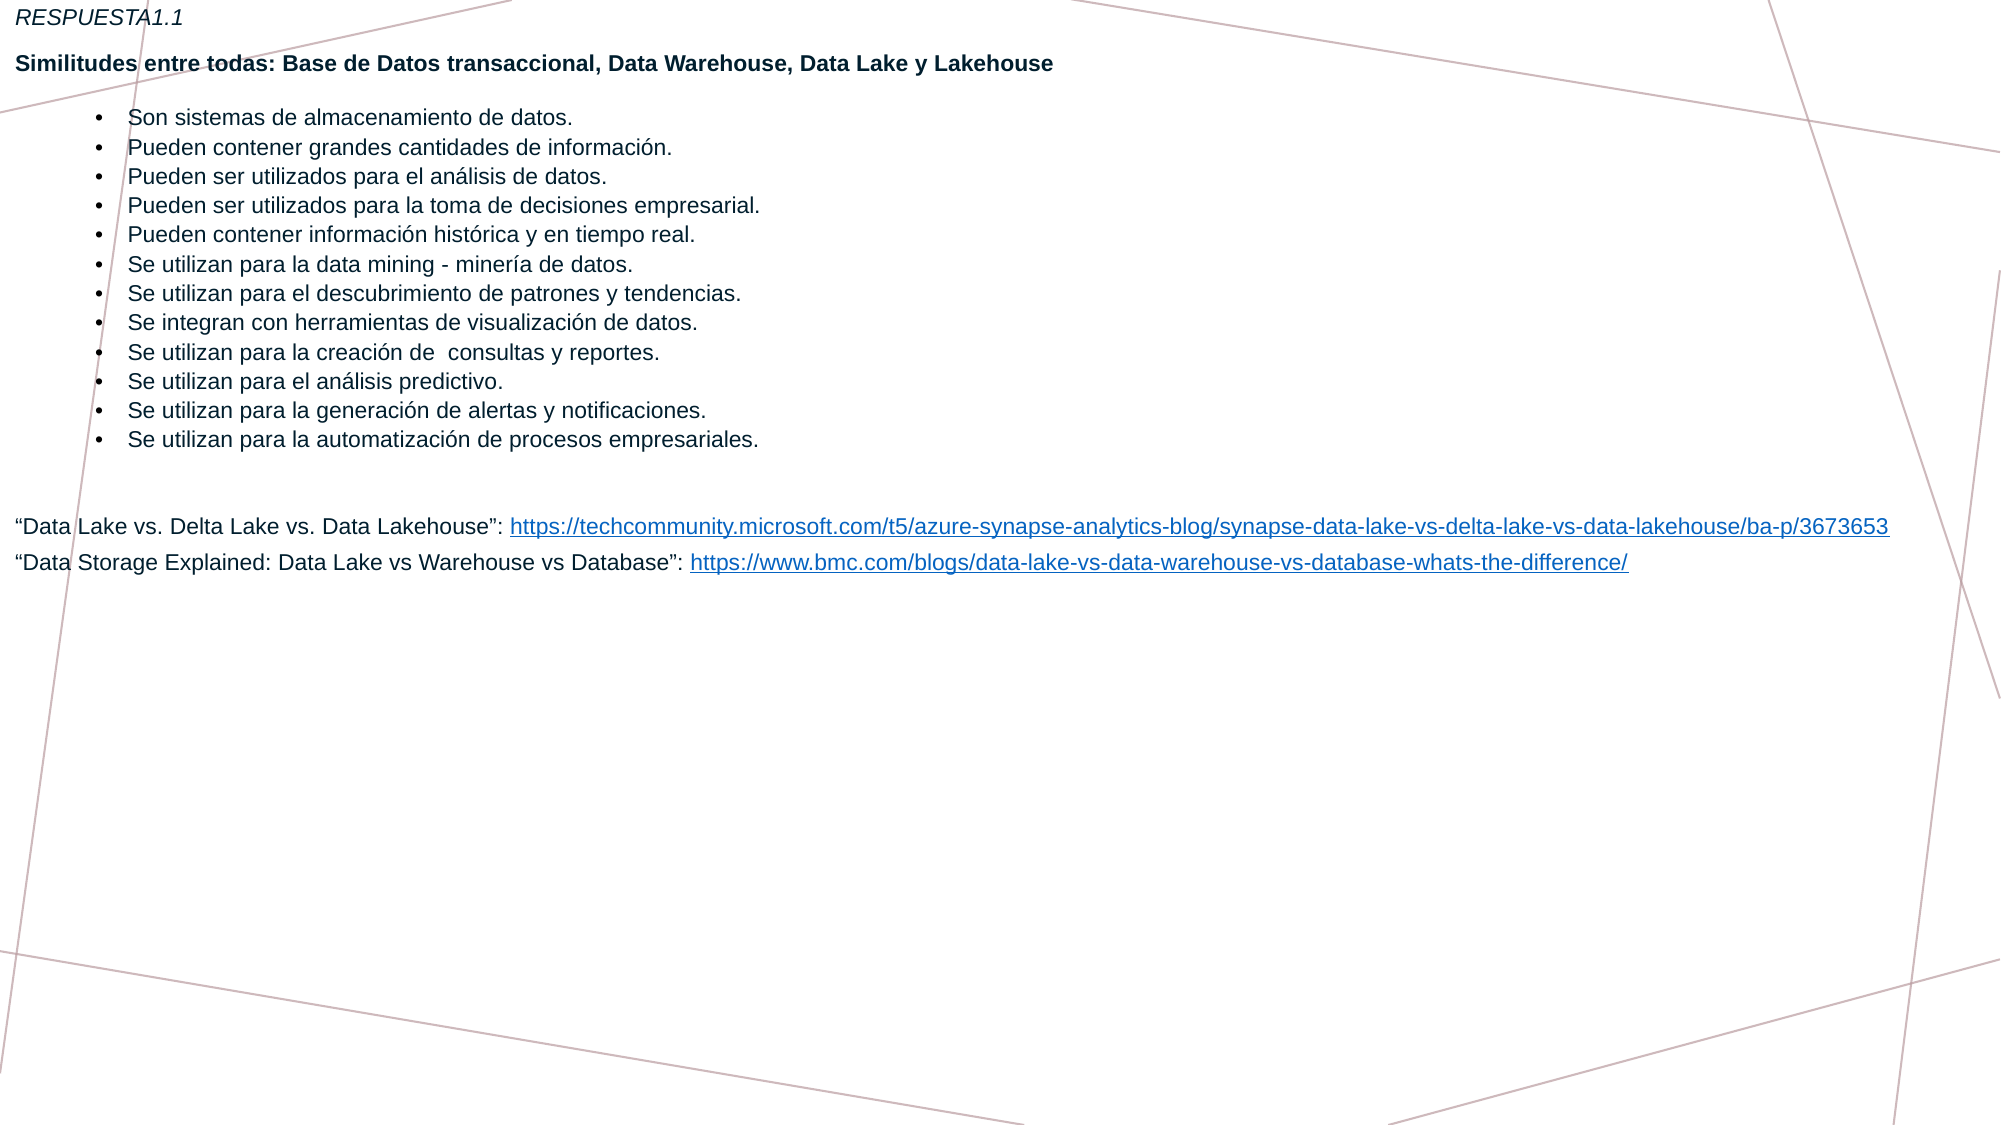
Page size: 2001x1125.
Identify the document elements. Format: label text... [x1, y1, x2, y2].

list RESPUESTA1.1 Similitudes entre todas: Base de Datos transaccional, Data Warehouse, Data Lake y Lakehouse Son sistemas de almacenamiento de datos. Pueden contener grandes cantidades de información. Pueden ser utilizados para el análisis de datos. Pueden ser utilizados para la toma de decisiones empresarial. Pueden contener información histórica y en tiempo real. Se utilizan para la data mining - minería de datos. Se utilizan para el descubrimiento de patrones y tendencias. Se integran con herramientas de visualización de datos. Se utilizan para la creación de consultas y reportes. Se utilizan para el análisis predictivo. Se utilizan para la generación de alertas y notificaciones. Se utilizan para la automatización de procesos empresariales. “Data Lake vs. Delta Lake vs. Data Lakehouse”: https://techcommunity.microsoft.com/t5/azure-synapse-analytics-blog/synapse-data-lake-vs-delta-lake-vs-data-lakehouse/ba-p/3673653 “Data Storage Explained: Data Lake vs Warehouse vs Database”: https://www.bmc.com/blogs/data-lake-vs-data-warehouse-vs-database-whats-the-difference/ [0, 0, 2000, 1125]
